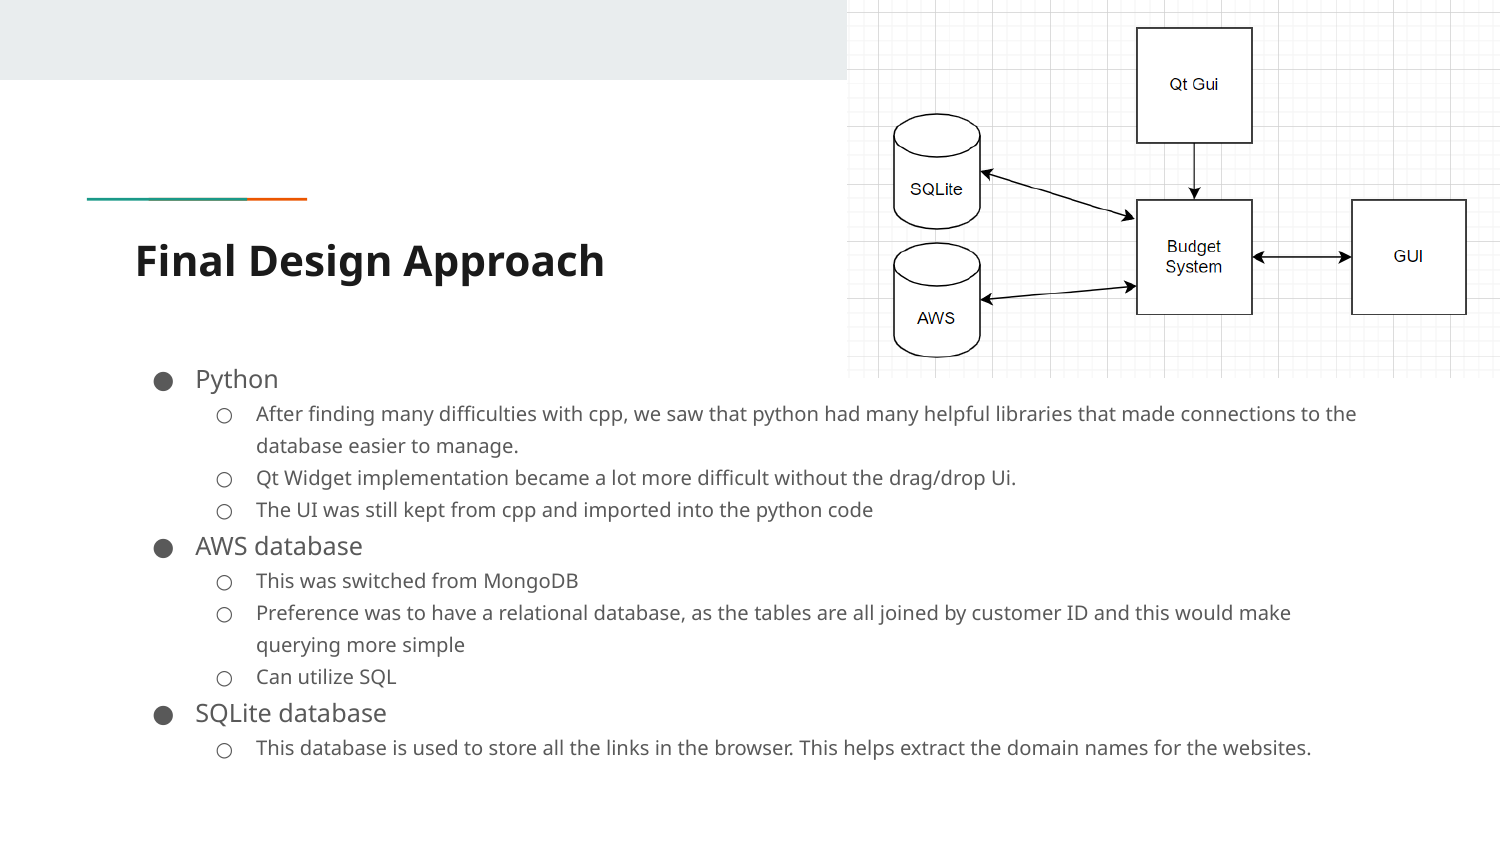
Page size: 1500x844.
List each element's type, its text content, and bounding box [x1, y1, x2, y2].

title Final Design Approach [119, 216, 842, 305]
list Python After finding many difficulties with cpp, we saw that python had many helpful libraries that made connections to the database easier to manage. Qt Widget implementation became a lot more difficult without the drag/drop Ui. The UI was still kept from cpp and imported into the python code AWS database This was switched from MongoDB Preference was to have a relational database, as the tables are all joined by customer ID and this would make querying more simple Can utilize SQL SQLite database This database is used to store all the links in the browser. This helps extract the domain names for the websites. [119, 341, 1381, 779]
picture [847, 0, 1500, 379]
